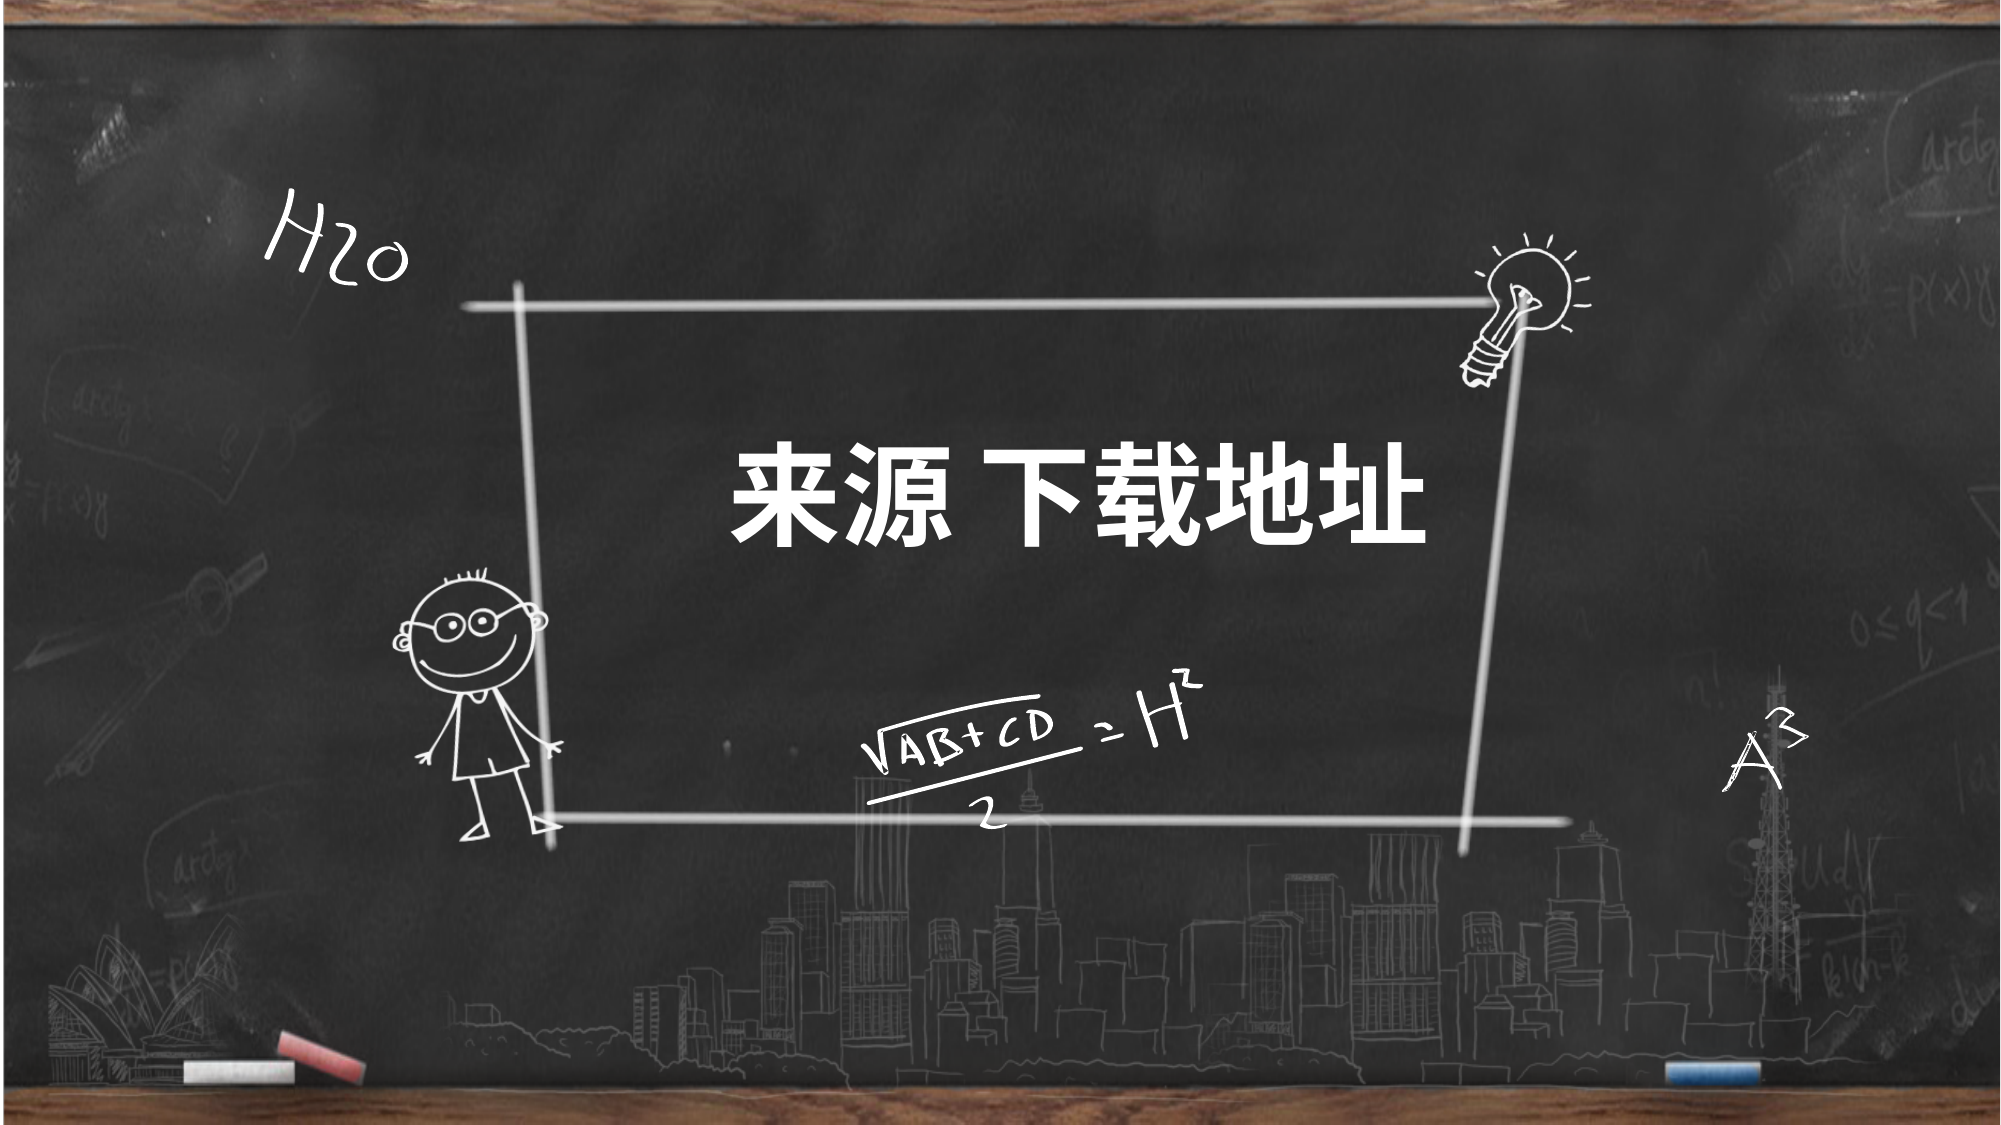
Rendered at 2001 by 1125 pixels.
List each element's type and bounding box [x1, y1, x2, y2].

picture [0, 0, 2001, 1125]
text_box [858, 688, 1217, 817]
text_box [1712, 711, 1813, 794]
text_box [259, 205, 404, 297]
